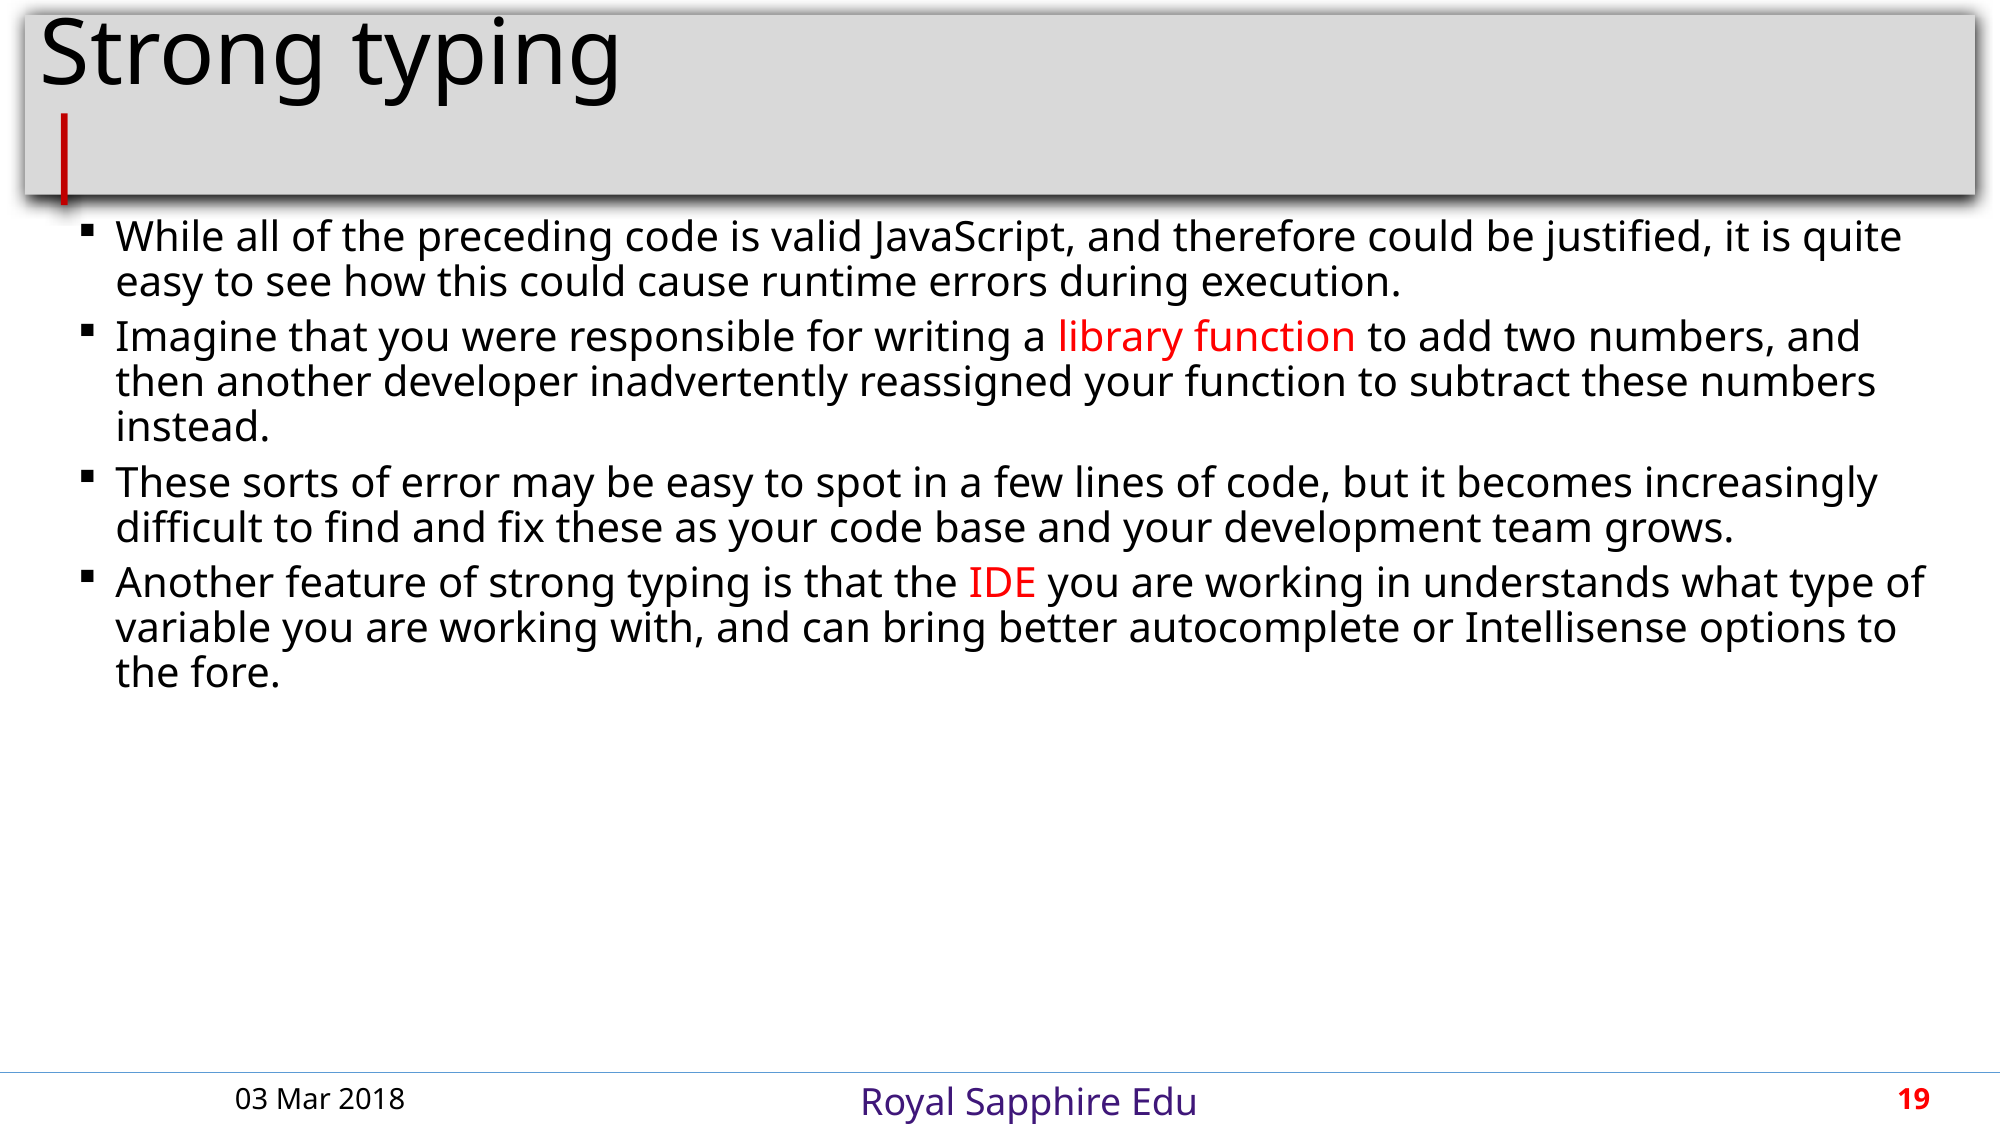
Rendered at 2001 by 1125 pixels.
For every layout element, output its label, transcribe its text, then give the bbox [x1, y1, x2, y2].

list While all of the preceding code is valid JavaScript, and therefore could be justified, it is quite easy to see how this could cause runtime errors during execution. Imagine that you were responsible for writing a library function to add two numbers, and then another developer inadvertently reassigned your function to subtract these numbers instead. These sorts of error may be easy to spot in a few lines of code, but it becomes increasingly difficult to find and fix these as your code base and your development team grows. Another feature of strong typing is that the IDE you are working in understands what type of variable you are working with, and can bring better autocomplete or Intellisense options to the fore. [24, 208, 1975, 1063]
title Strong typing | [24, 14, 1975, 195]
slide_number 19 [1495, 1072, 1946, 1115]
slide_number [220, 1072, 671, 1115]
